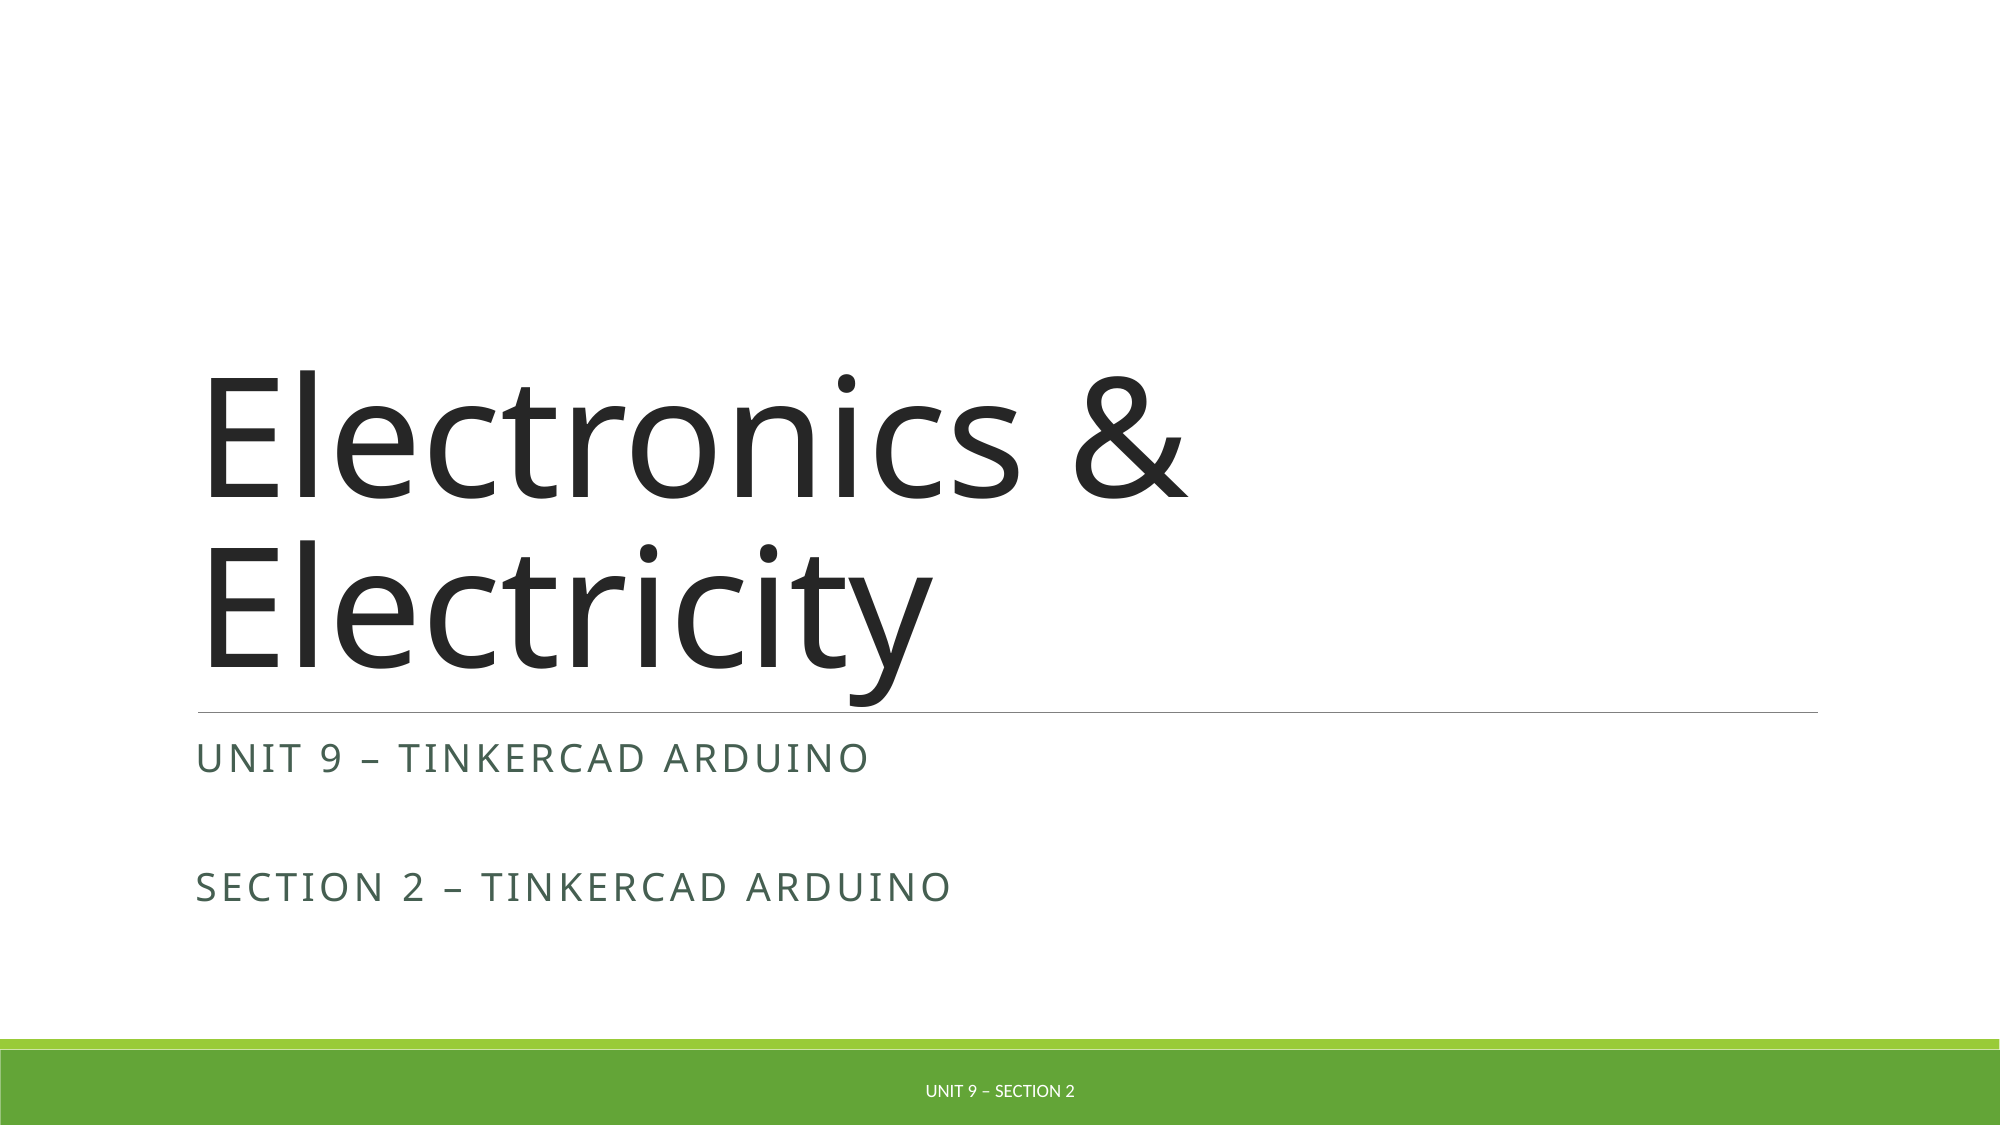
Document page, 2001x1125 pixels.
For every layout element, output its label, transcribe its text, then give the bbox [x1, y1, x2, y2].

title Electronics & Electricity [180, 124, 1830, 710]
subtitle Unit 9 – TinkerCAD Arduino Section 2 – TinkerCAD Arduino [180, 730, 1831, 919]
footer Unit 9 – Section 2 [604, 1059, 1396, 1120]
